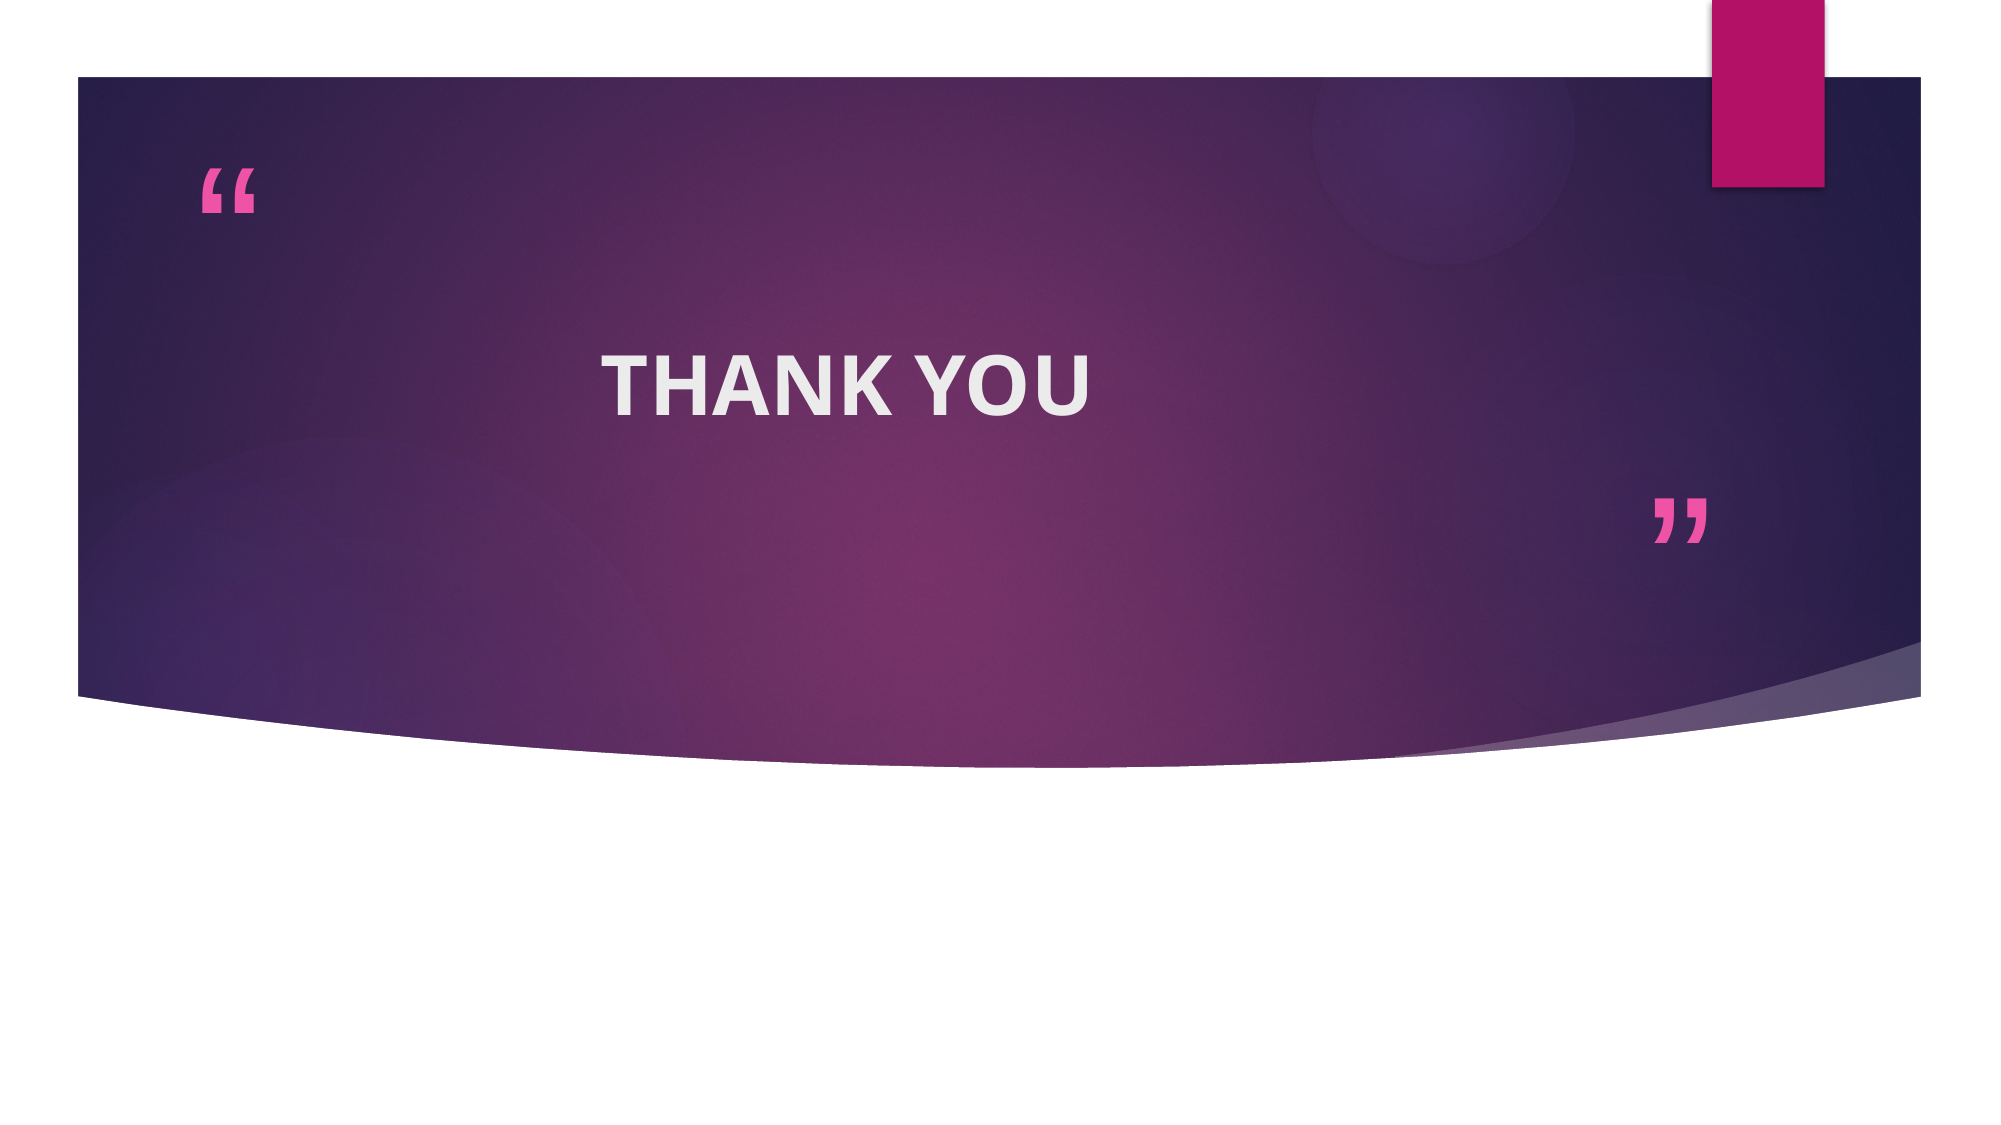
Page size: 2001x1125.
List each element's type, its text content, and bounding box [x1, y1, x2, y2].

title THANK YOU [259, 161, 1647, 604]
